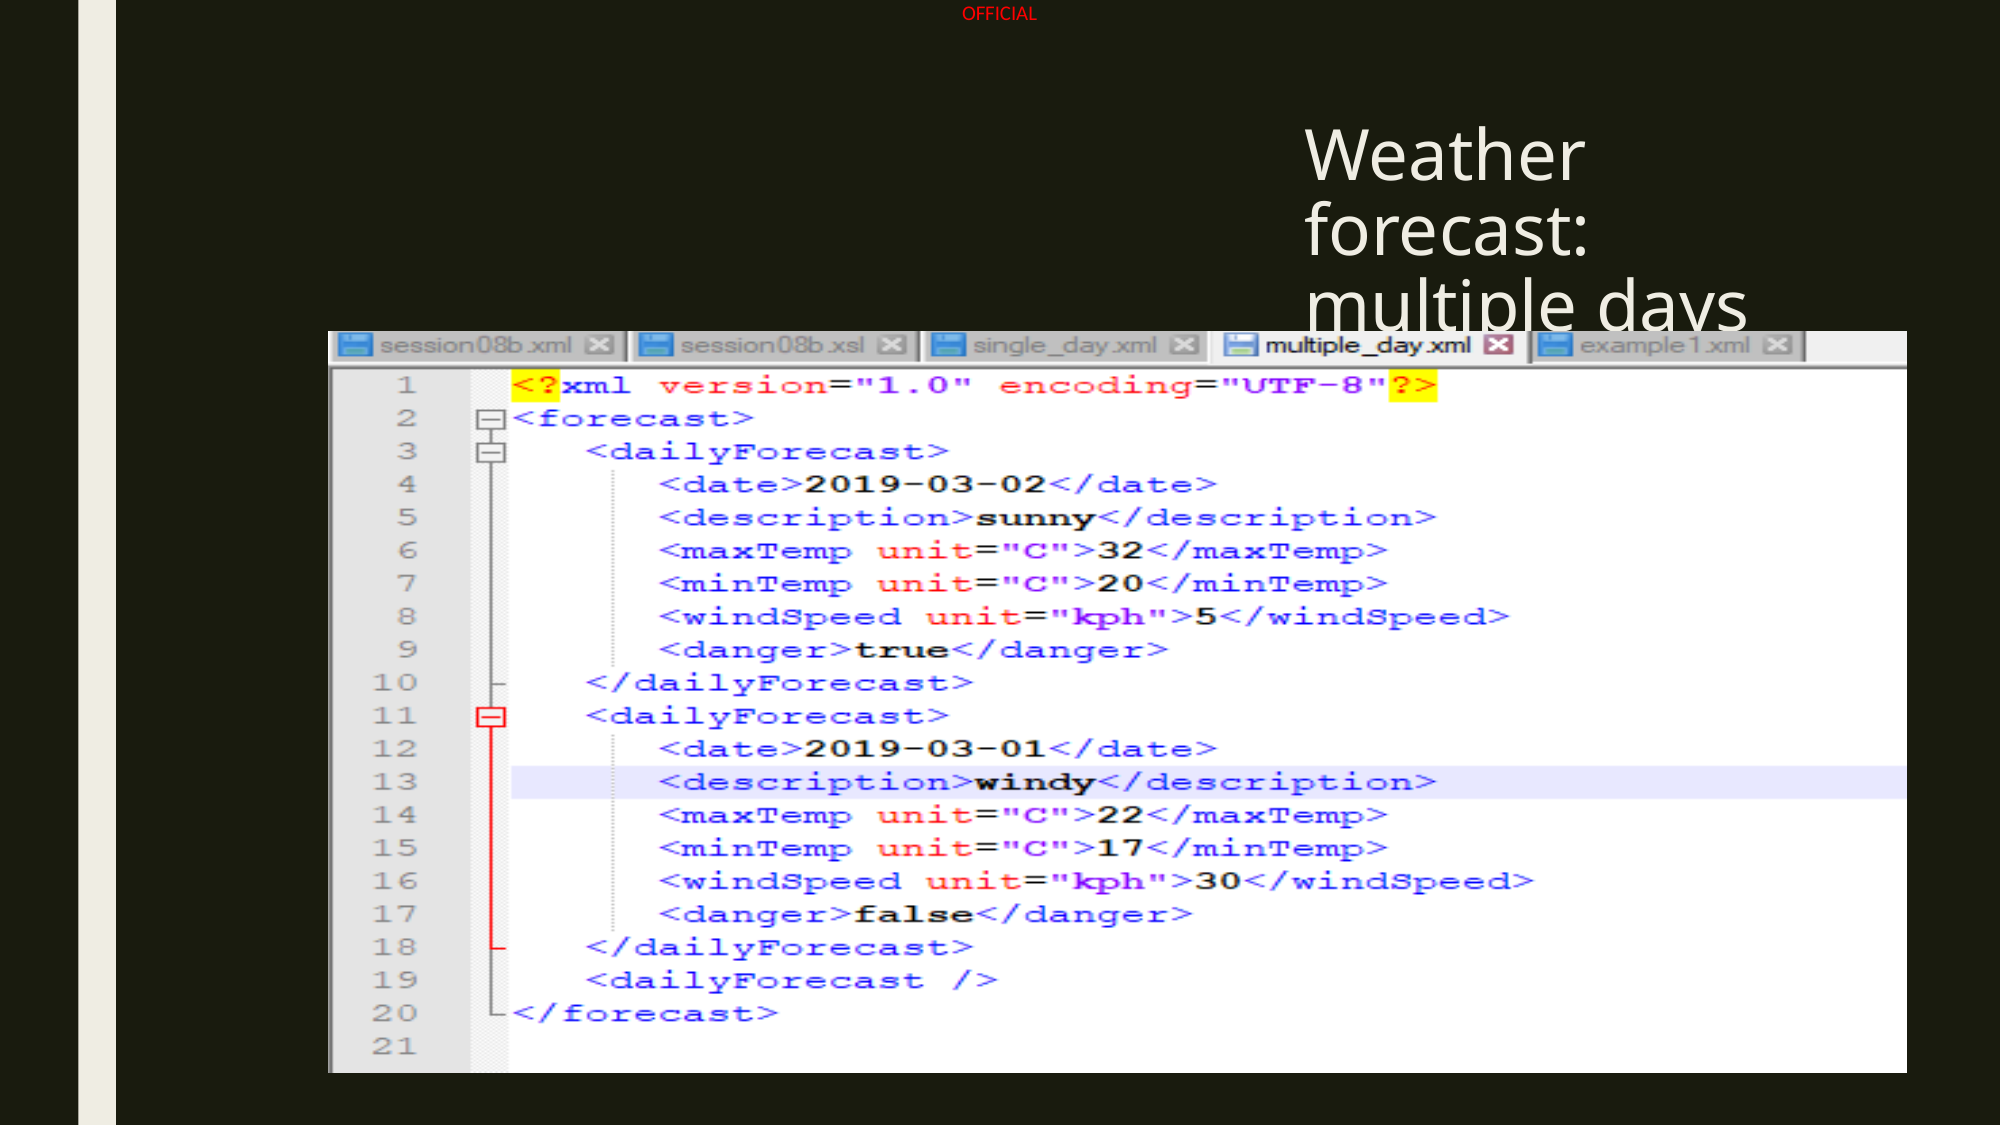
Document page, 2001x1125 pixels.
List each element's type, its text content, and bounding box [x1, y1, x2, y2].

text_box [76, 0, 119, 1125]
picture [328, 331, 1907, 1073]
title Weather forecast: multiple days [1289, 112, 1890, 331]
